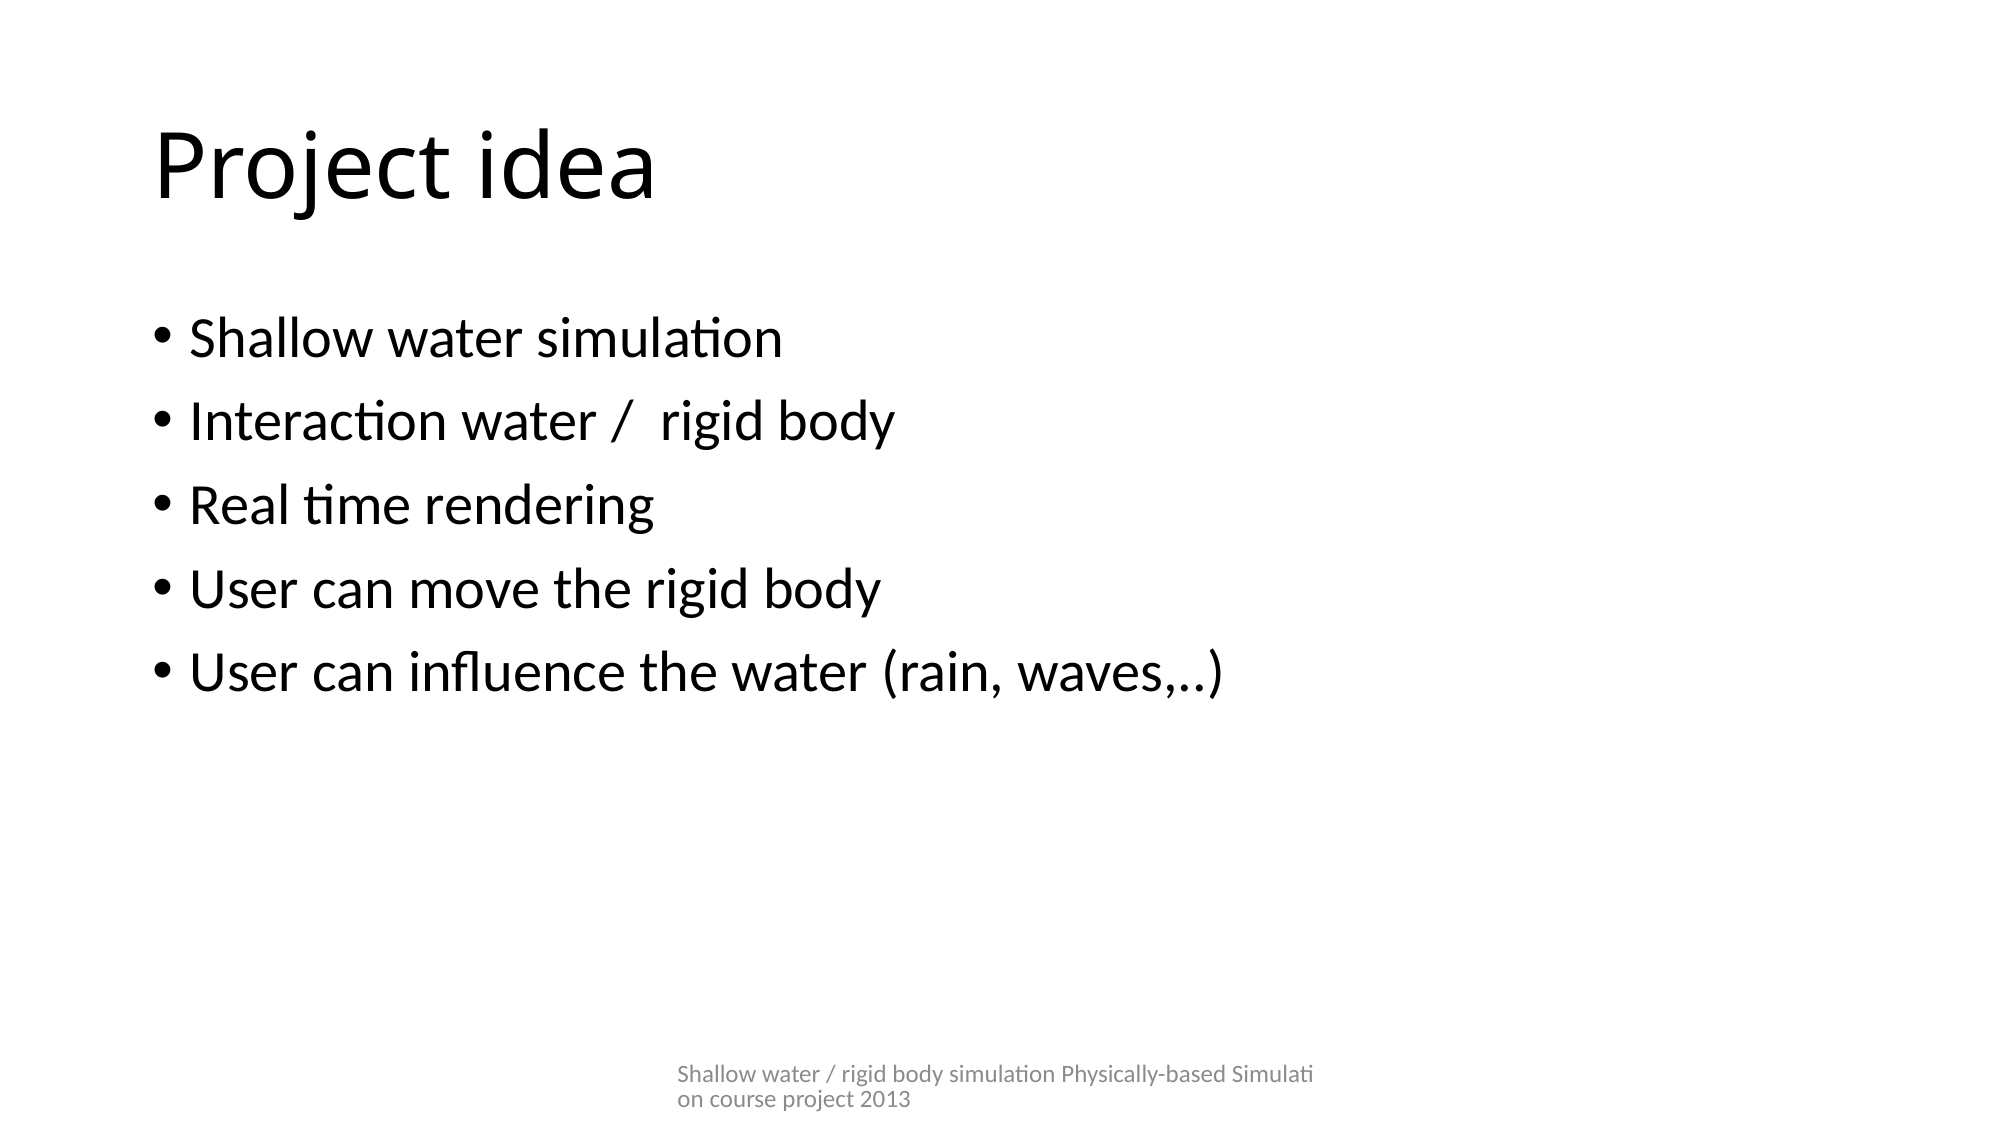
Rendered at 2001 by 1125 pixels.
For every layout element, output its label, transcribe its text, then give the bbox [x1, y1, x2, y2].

list Shallow water simulation Interaction water / rigid body Real time rendering User can move the rigid body User can influence the water (rain, waves,..) [137, 299, 1863, 1014]
footer Shallow water / rigid body simulation Physically-based Simulation course project 2013 [662, 1042, 1338, 1103]
title Project idea [137, 59, 1863, 278]
